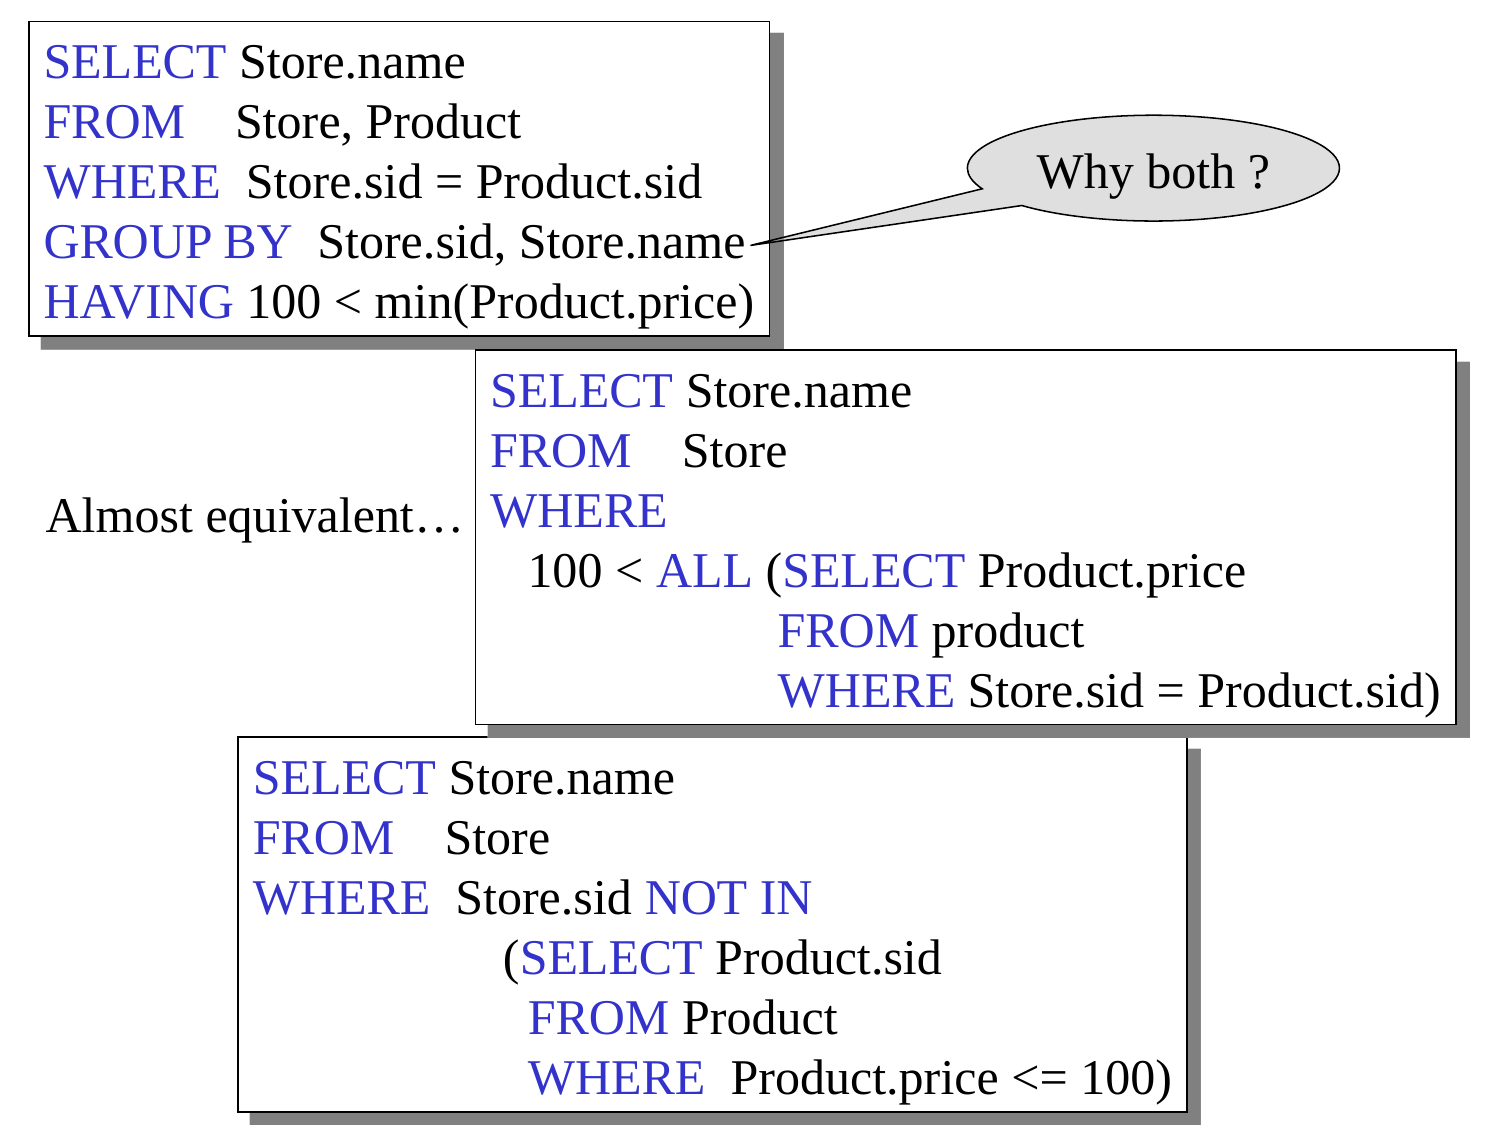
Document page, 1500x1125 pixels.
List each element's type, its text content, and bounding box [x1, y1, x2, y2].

text_box Why both ? [750, 115, 1340, 246]
text_box SELECT Store.name FROM Store, Product WHERE Store.sid = Product.sid GROUP BY Store.sid, Store.name HAVING 100 < min(Product.price) [28, 21, 770, 337]
text_box SELECT Store.name FROM Store WHERE Store.sid NOT IN (SELECT Product.sid FROM Product WHERE Product.price <= 100) [238, 737, 1188, 1112]
text_box SELECT Store.name FROM Store WHERE 100 < ALL (SELECT Product.price FROM product WHERE Store.sid = Product.sid) [476, 349, 1456, 725]
text_box Almost equivalent… [30, 474, 480, 550]
